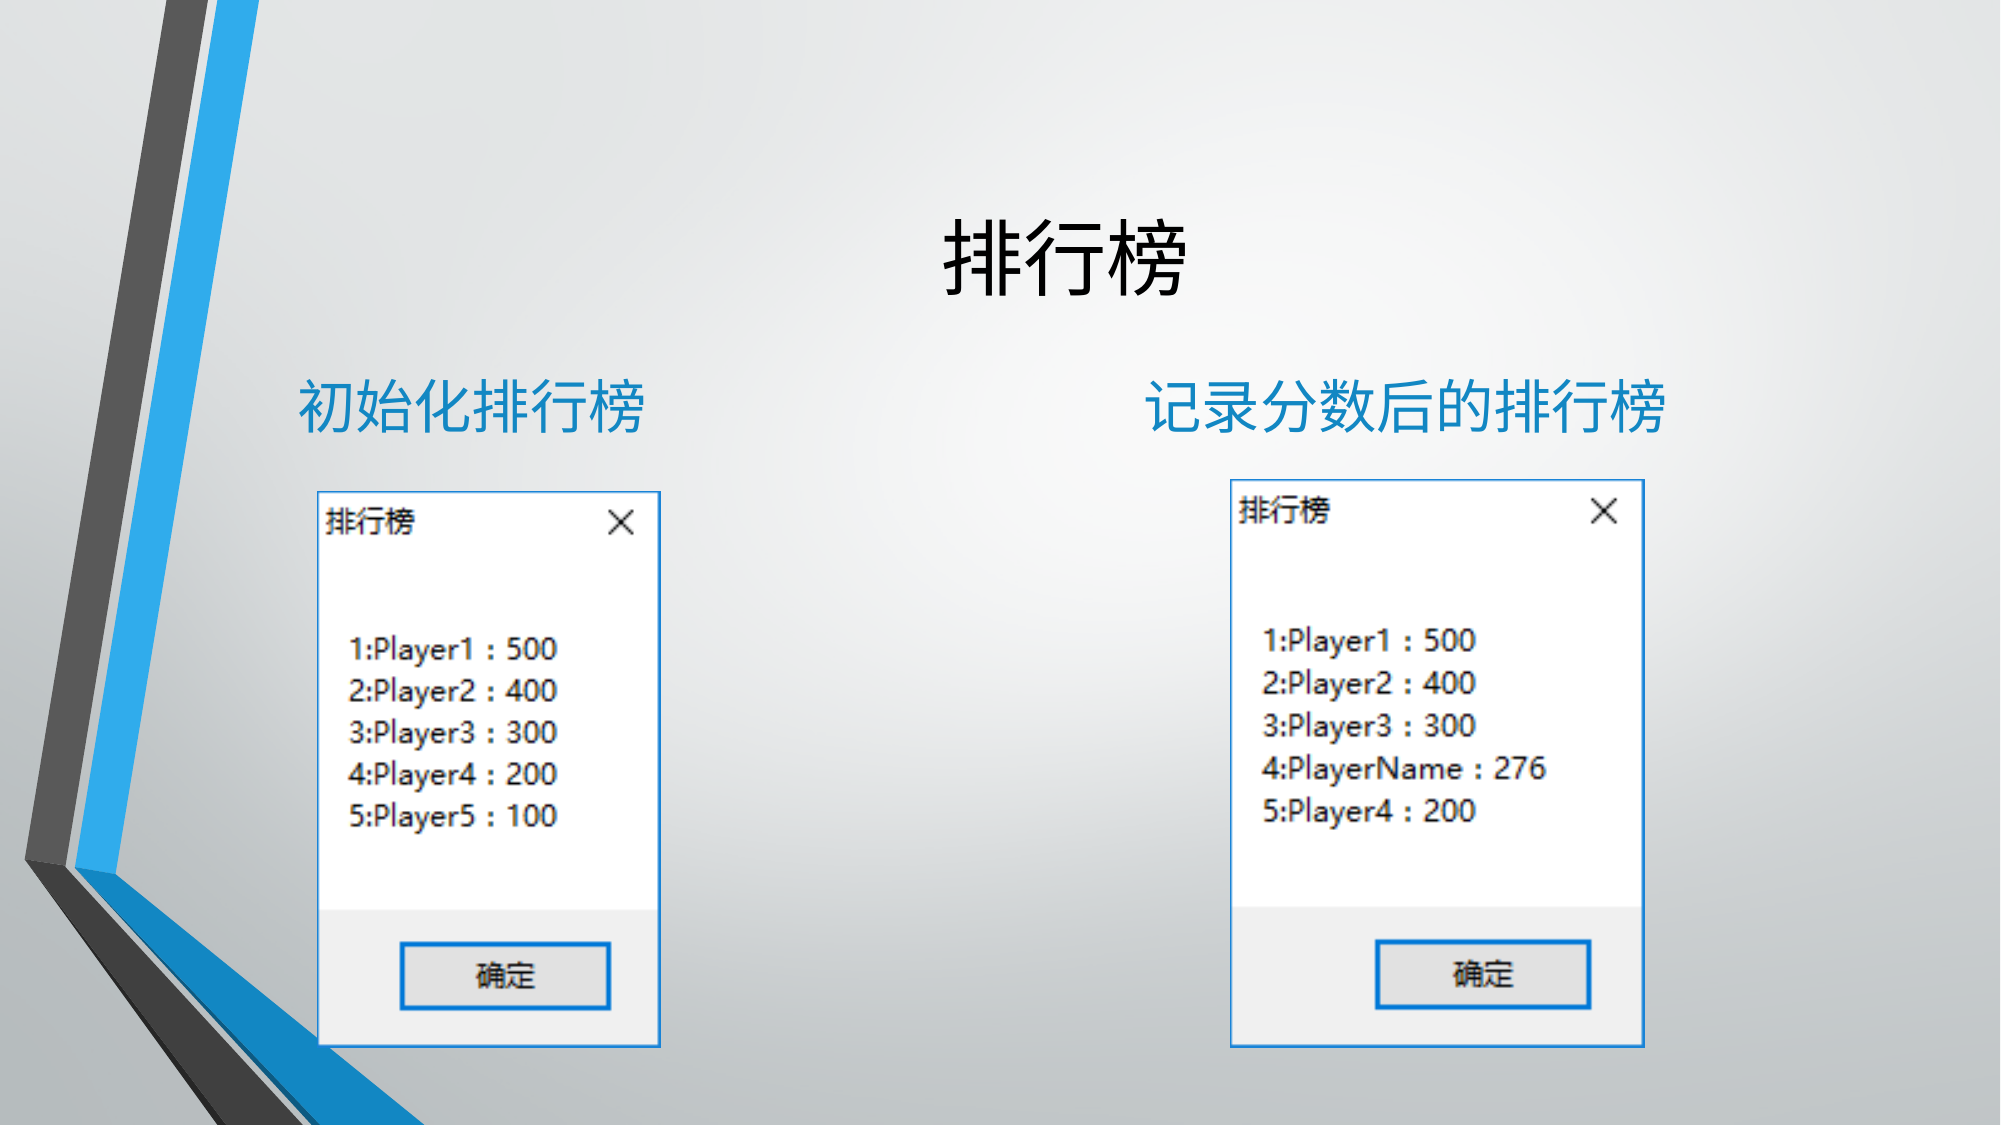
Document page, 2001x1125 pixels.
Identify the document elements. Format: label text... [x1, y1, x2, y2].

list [1230, 478, 1645, 1049]
title 排行榜 [243, 112, 1887, 400]
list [316, 491, 661, 1049]
list 初始化排行榜 [282, 352, 1038, 448]
list 记录分数后的排行榜 [1128, 352, 1887, 448]
